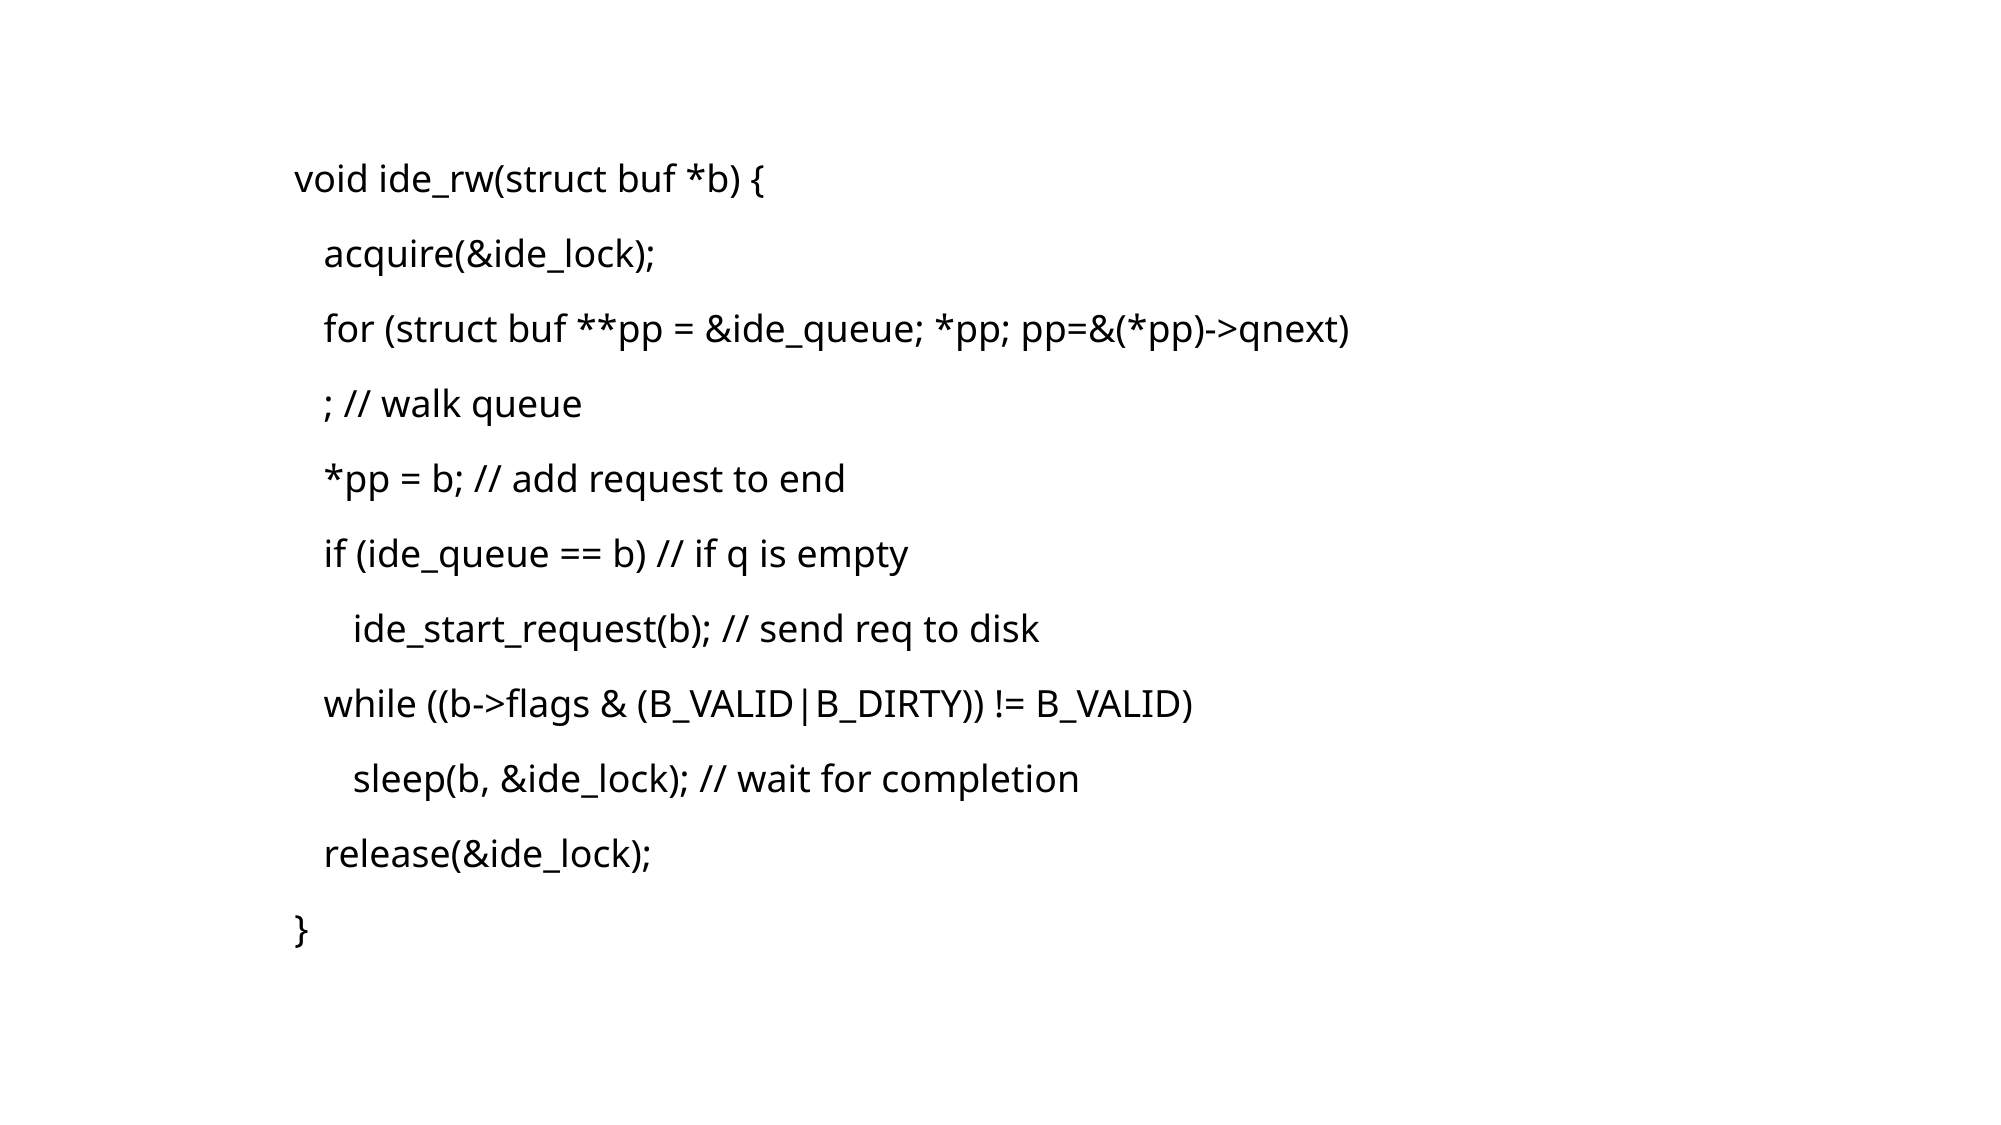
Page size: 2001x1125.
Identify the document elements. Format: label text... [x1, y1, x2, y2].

list void ide_rw(struct buf *b) { acquire(&ide_lock); for (struct buf **pp = &ide_queue; *pp; pp=&(*pp)->qnext) ; // walk queue *pp = b; // add request to end if (ide_queue == b) // if q is empty ide_start_request(b); // send req to disk while ((b->flags & (B_VALID|B_DIRTY)) != B_VALID) sleep(b, &ide_lock); // wait for completion release(&ide_lock); } [279, 125, 1722, 1029]
